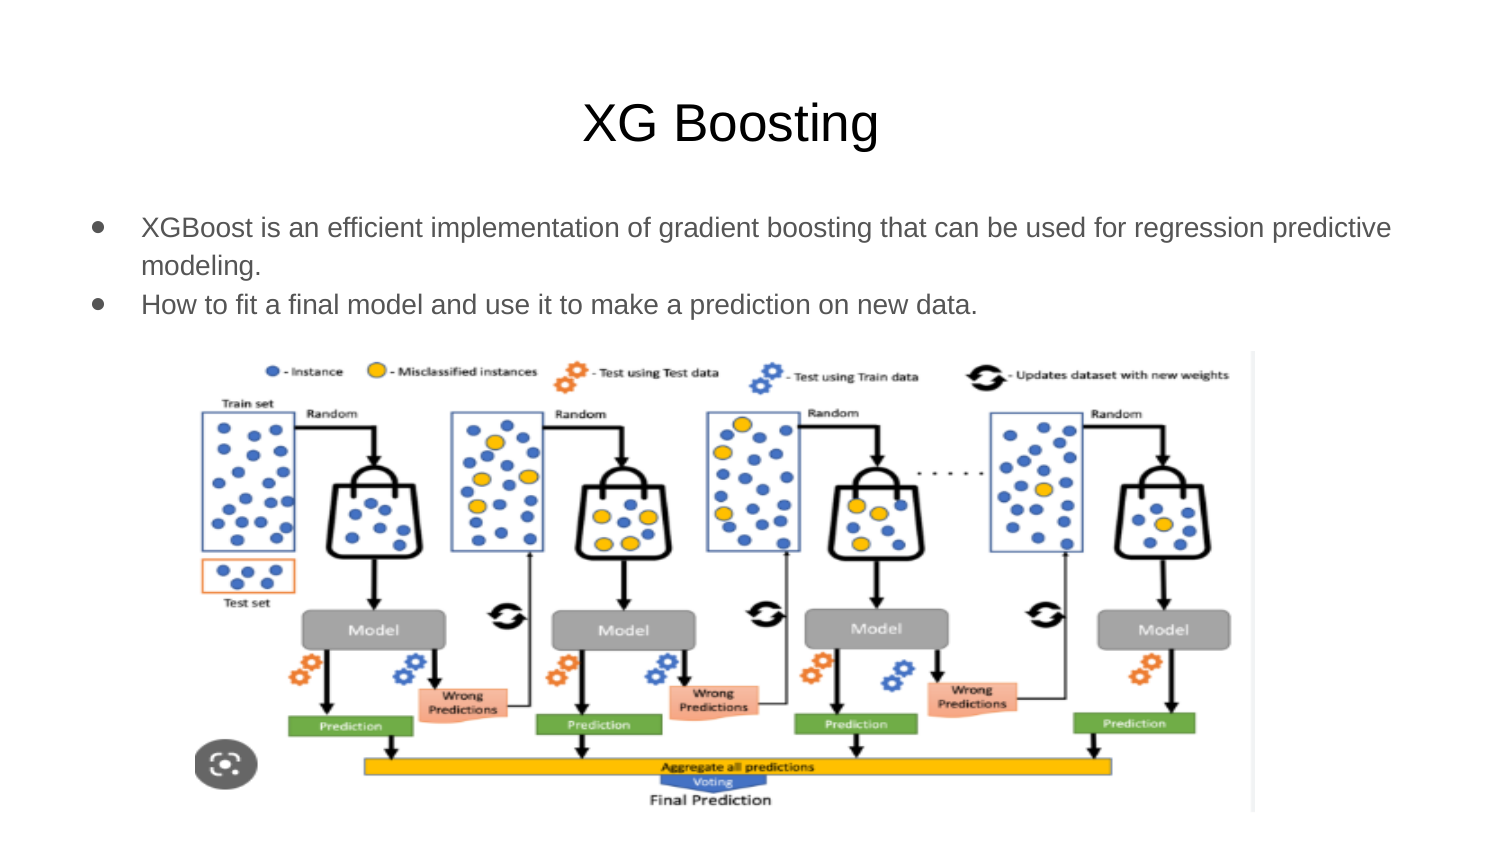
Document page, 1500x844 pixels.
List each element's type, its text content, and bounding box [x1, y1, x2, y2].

title XG Boosting [51, 72, 1449, 167]
picture [194, 351, 1255, 815]
list XGBoost is an efficient implementation of gradient boosting that can be used for regression predictive modeling. How to fit a final model and use it to make a prediction on new data. [51, 189, 1449, 750]
